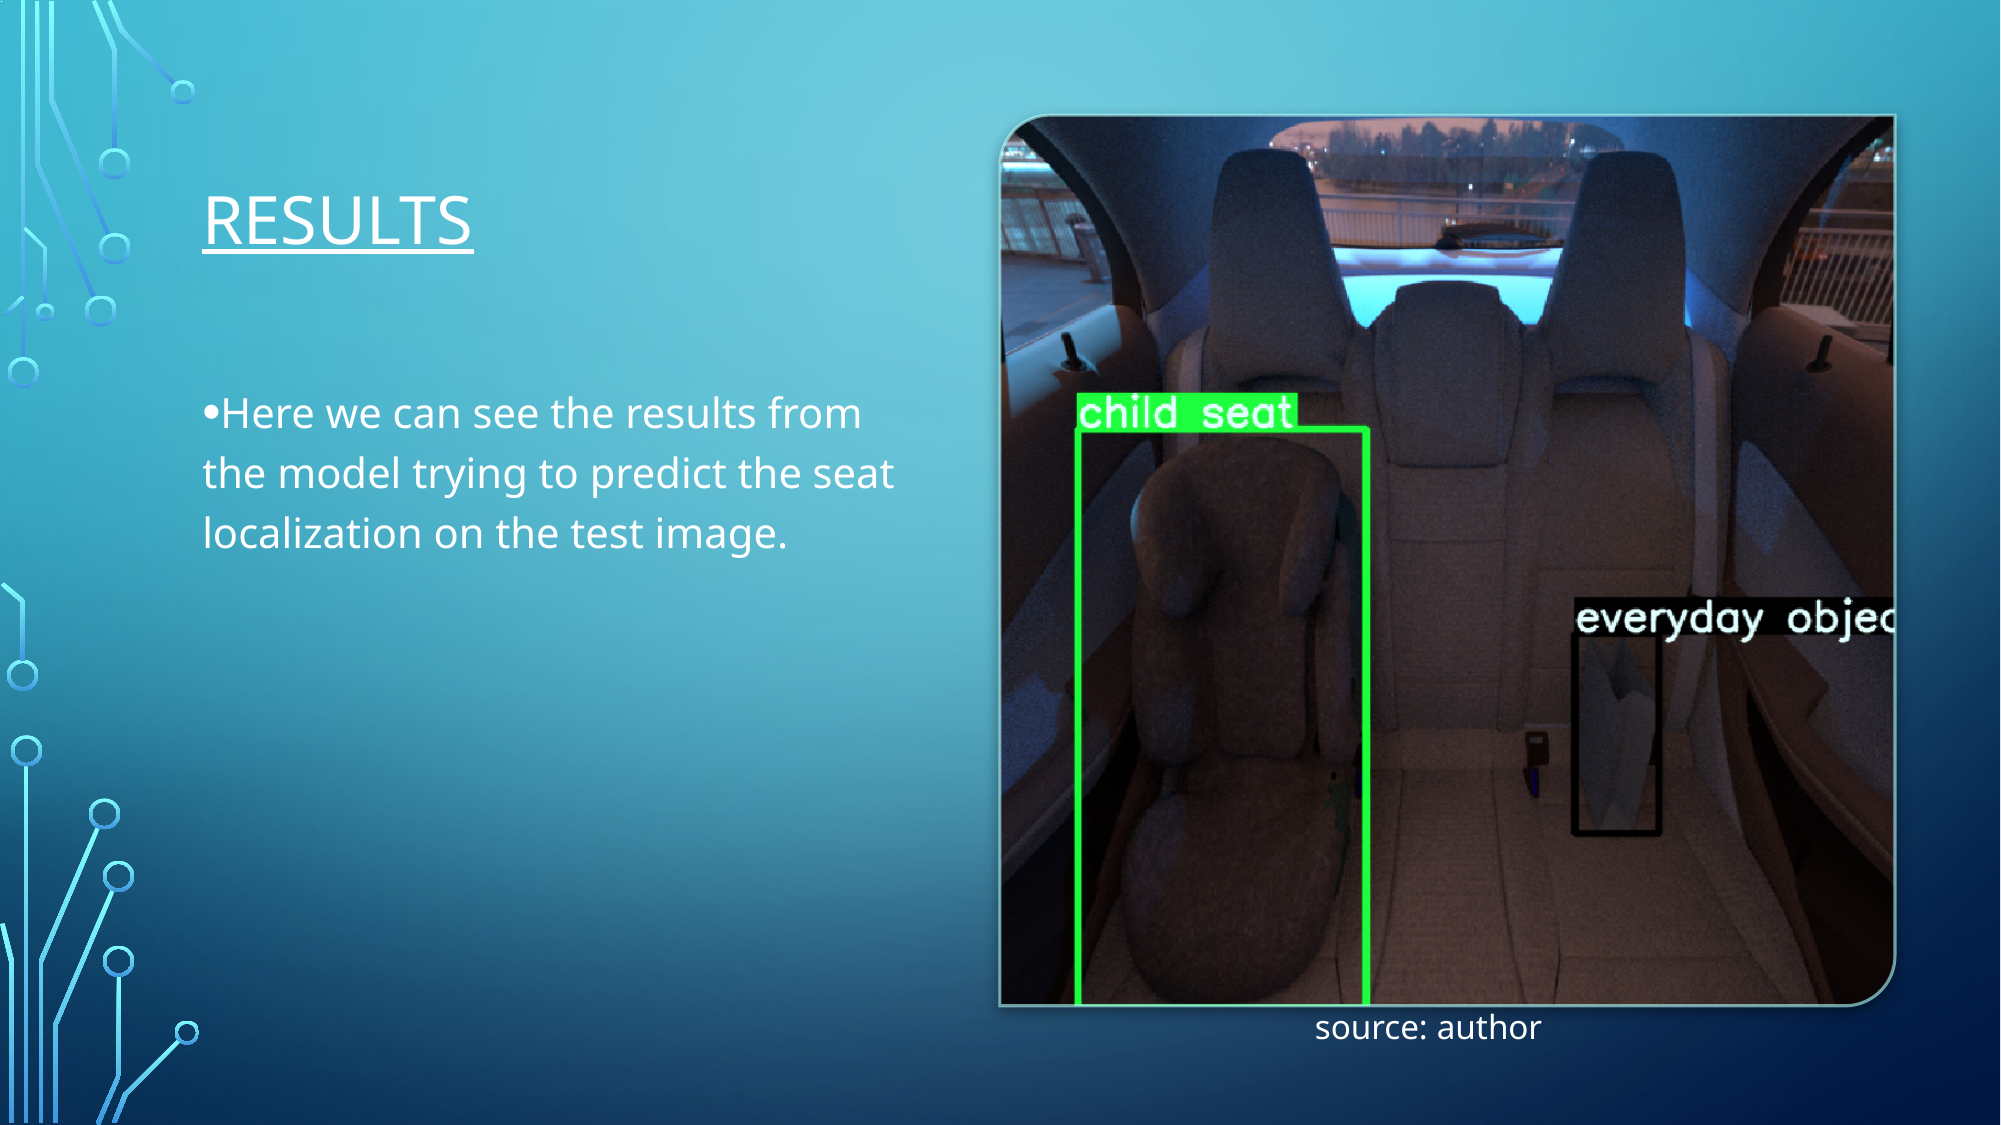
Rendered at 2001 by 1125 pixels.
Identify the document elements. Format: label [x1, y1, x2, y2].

text_box [0, 0, 201, 1125]
picture [201, 0, 2000, 1125]
